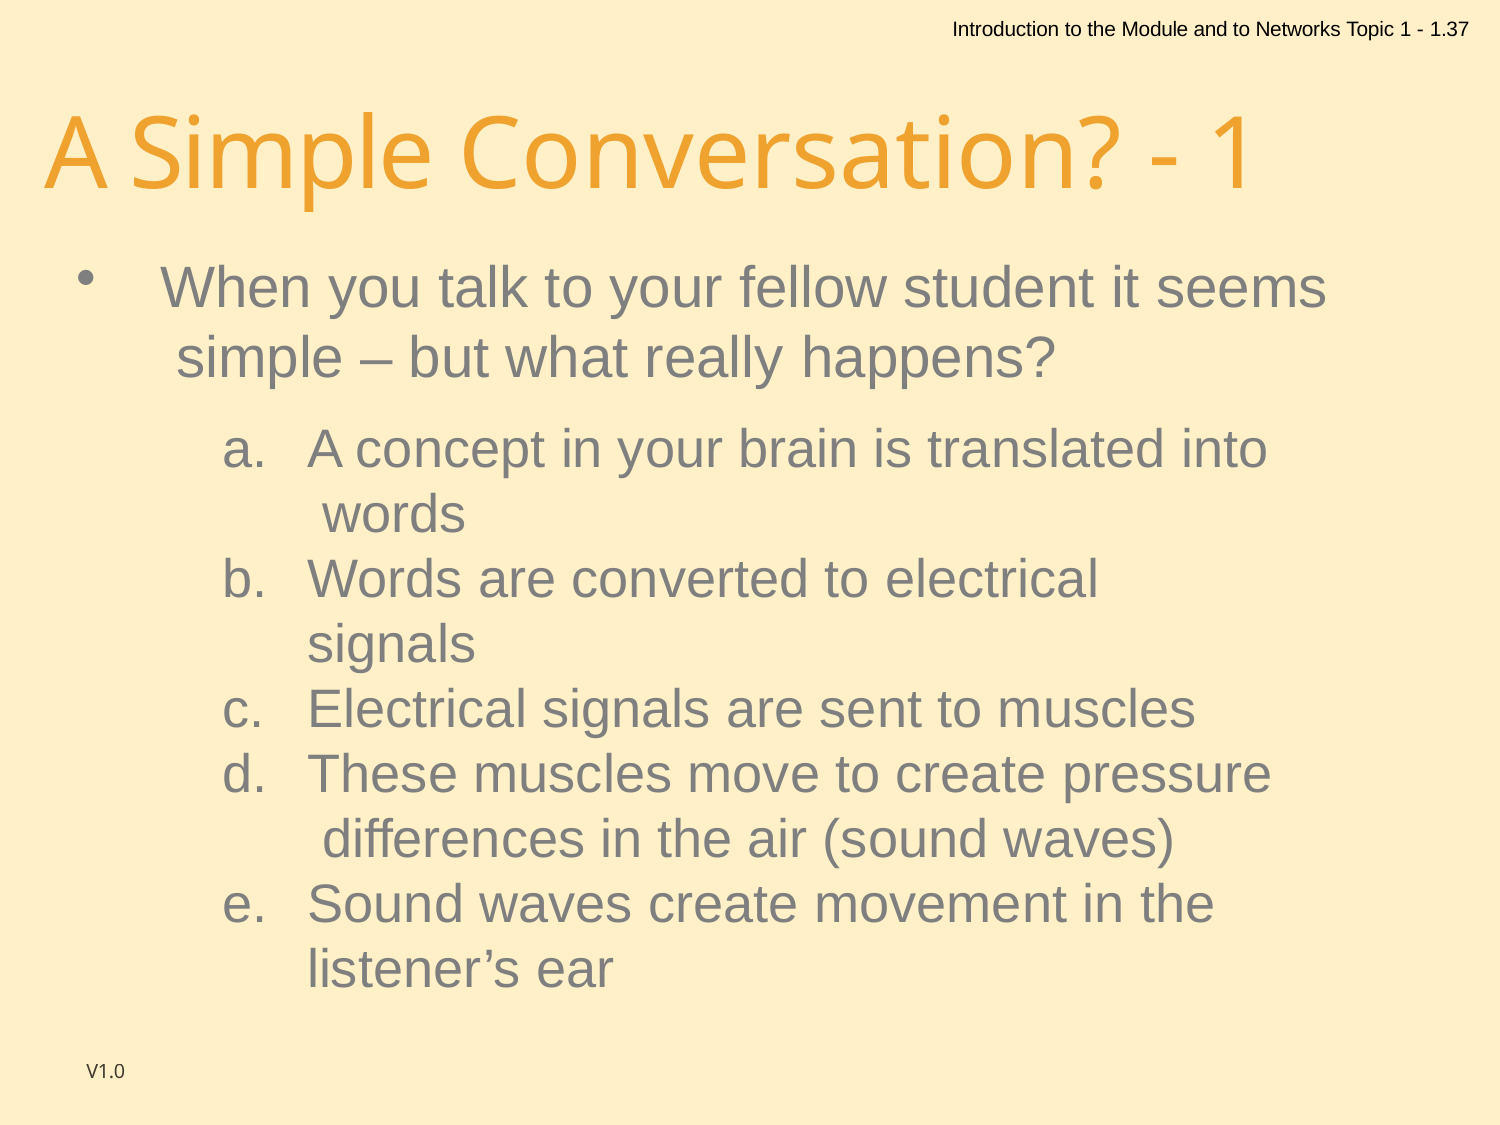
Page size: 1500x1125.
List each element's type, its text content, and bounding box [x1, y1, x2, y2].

text_box Introduction to the Module and to Networks Topic 1 - 1.37 [950, 13, 1488, 41]
title A Simple Conversation? - 1 [42, 52, 1283, 243]
text_box When you talk to your fellow student it seems simple – but what really happens? A concept in your brain is translated into words Words are converted to electrical signals Electrical signals are sent to muscles These muscles move to create pressure differences in the air (sound waves) Sound waves create movement in the listener’s ear [73, 247, 1334, 999]
slide_number V1.0 [84, 999, 591, 1125]
